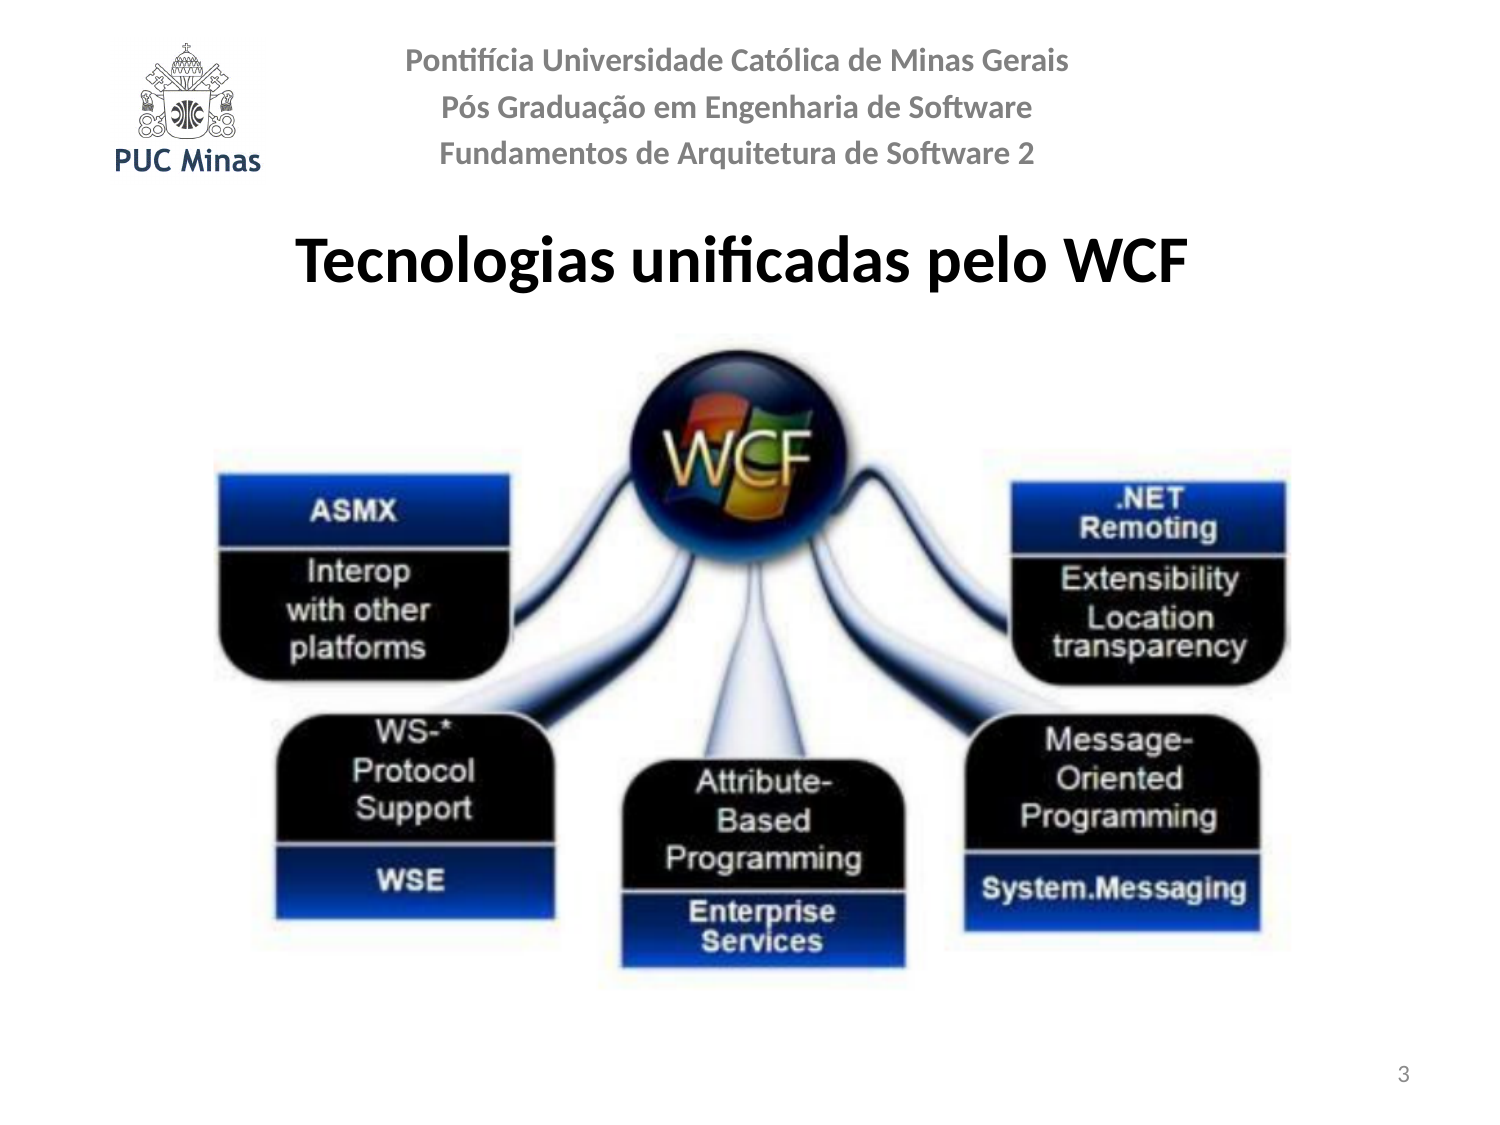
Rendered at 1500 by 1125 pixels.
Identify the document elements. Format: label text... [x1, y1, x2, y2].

picture [110, 37, 266, 185]
text_box Tecnologias unificadas pelo WCF [280, 207, 1205, 303]
text_box Pontifícia Universidade Católica de Minas Gerais Pós Graduação em Engenharia de Software Fundamentos de Arquitetura de Software 2 [341, 30, 1134, 197]
slide_number 3 [1074, 1042, 1425, 1103]
picture [206, 326, 1304, 991]
